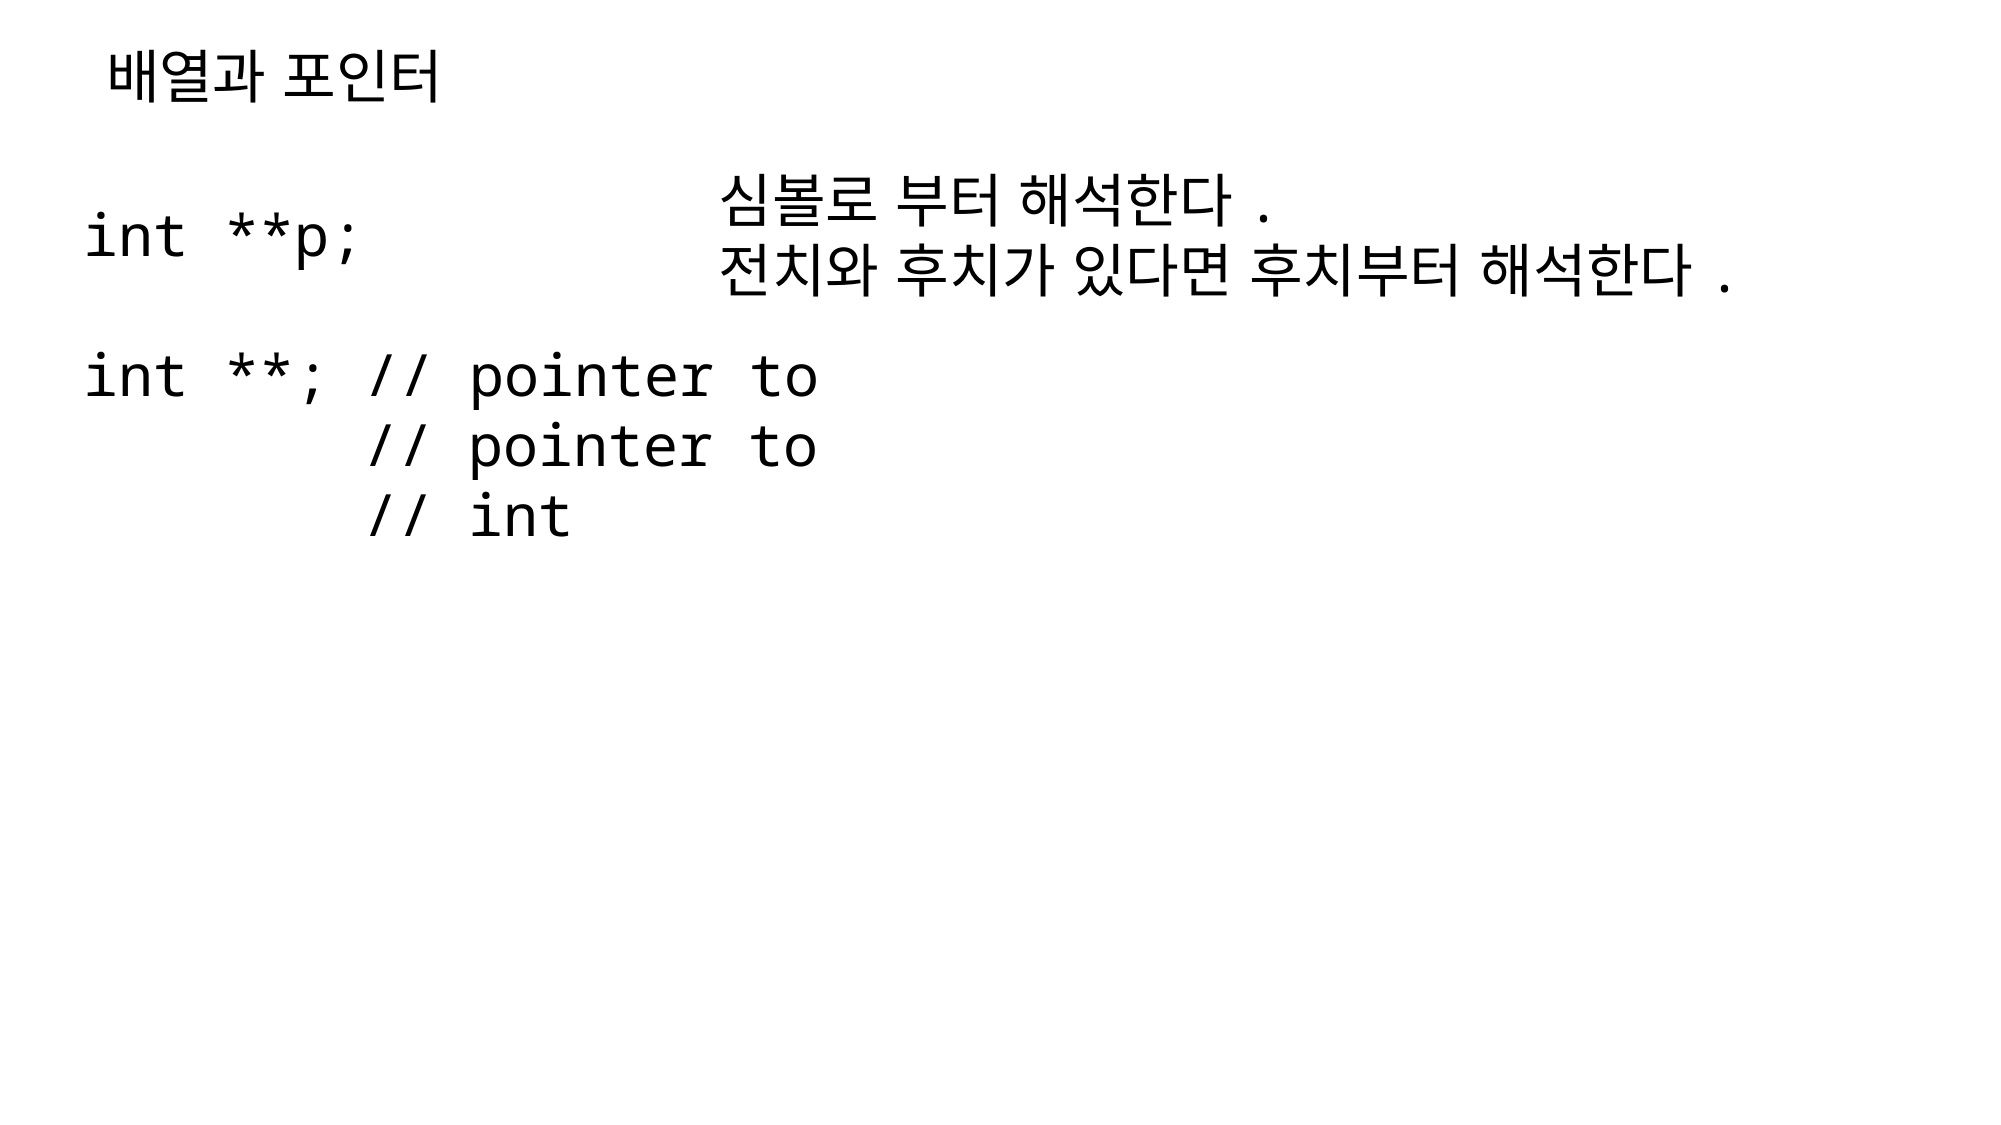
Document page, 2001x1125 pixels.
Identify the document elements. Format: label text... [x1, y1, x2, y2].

text_box 심볼로 부터 해석한다. 전치와 후치가 있다면 후치부터 해석한다. [704, 156, 1758, 312]
text_box 배열과 포인터 [91, 32, 459, 118]
text_box int **p; int **; // pointer to // pointer to // int [69, 190, 834, 556]
